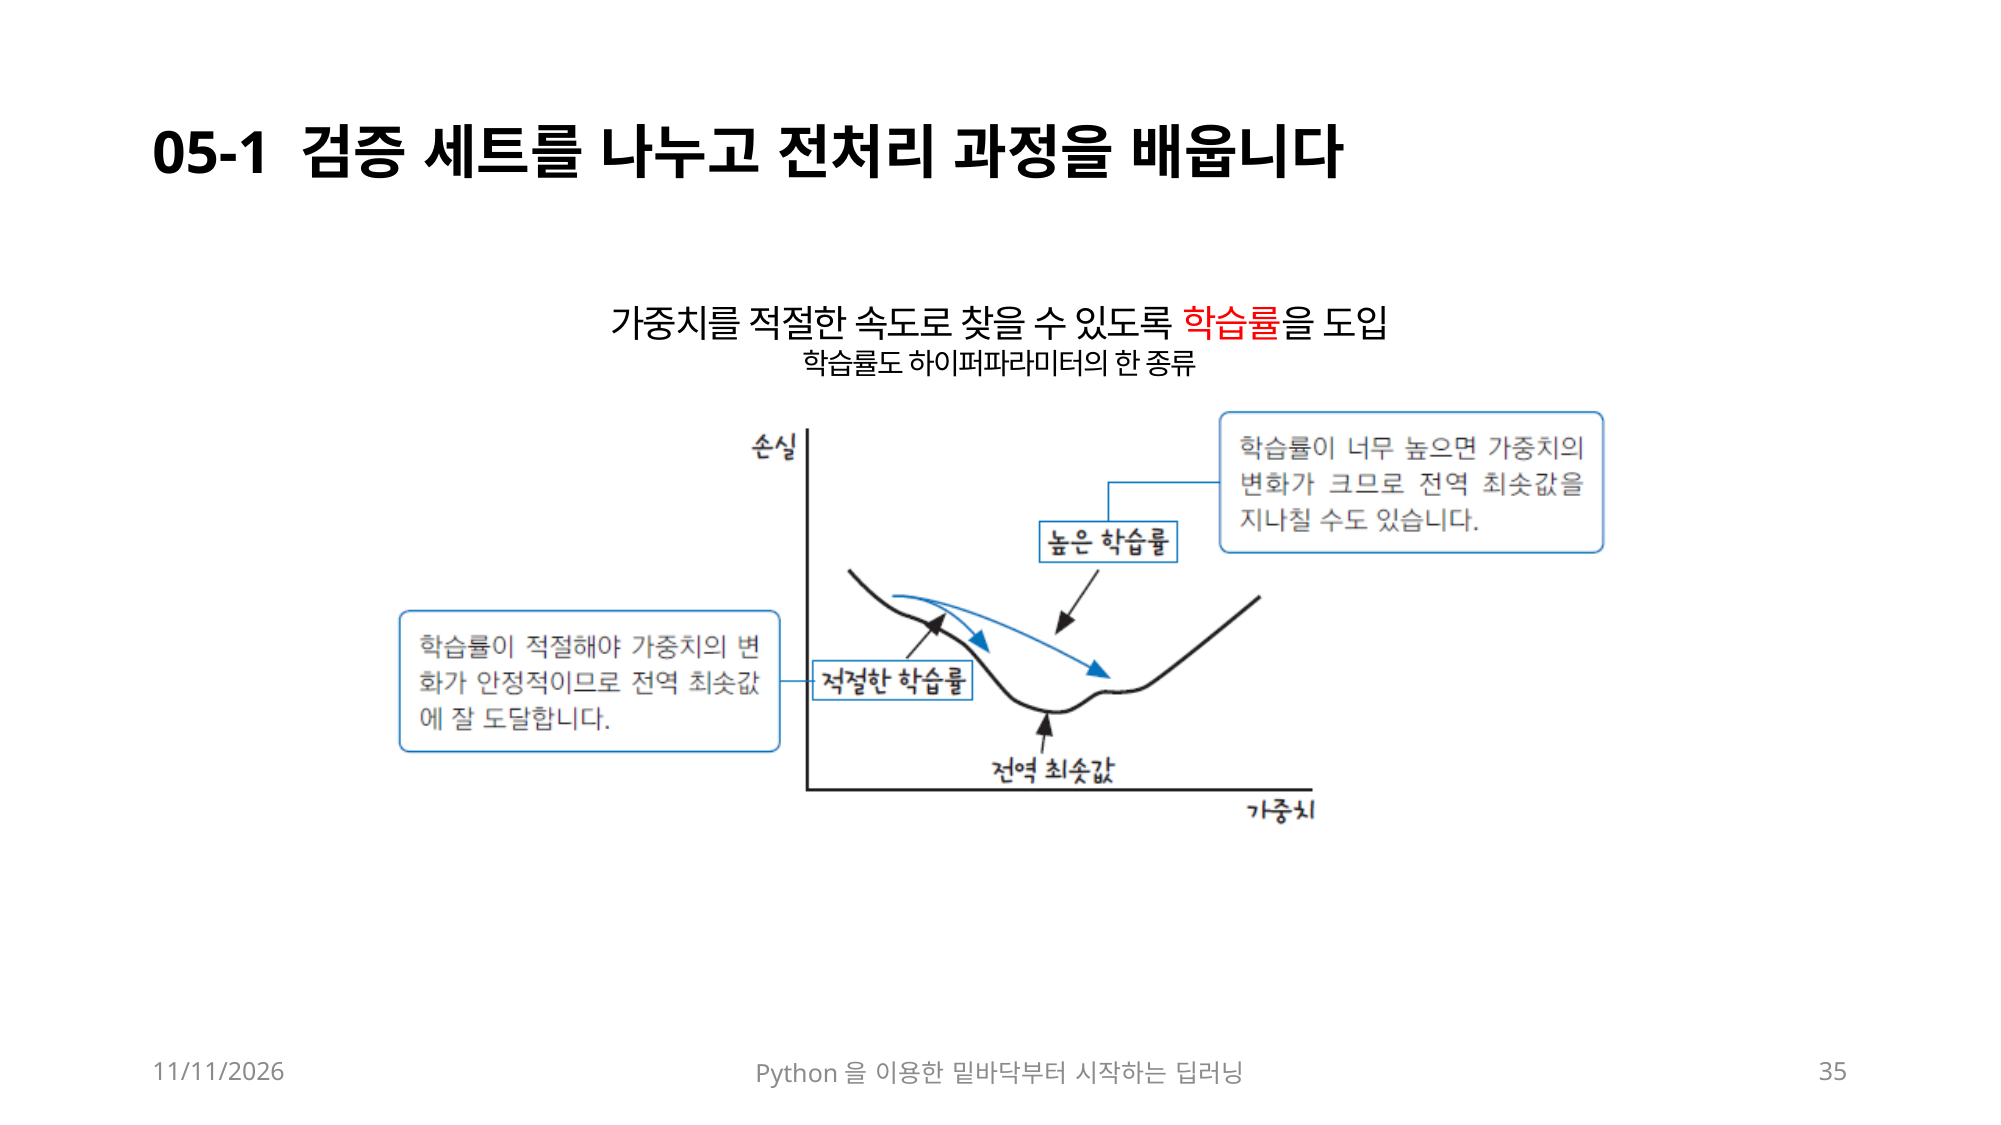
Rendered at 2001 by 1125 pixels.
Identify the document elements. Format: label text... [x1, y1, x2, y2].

text_box 가중치를 적절한 속도로 찾을 수 있도록 학습률을 도입 학습률도 하이퍼파라미터의 한 종류 [0, 292, 2000, 388]
footer Python을 이용한 밑바닥부터 시작하는 딥러닝 [662, 1042, 1338, 1103]
picture [390, 388, 1610, 848]
title 05-1 검증 세트를 나누고 전처리 과정을 배웁니다 [137, 45, 1863, 264]
slide_number 35 [1412, 1042, 1863, 1103]
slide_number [137, 1042, 588, 1103]
